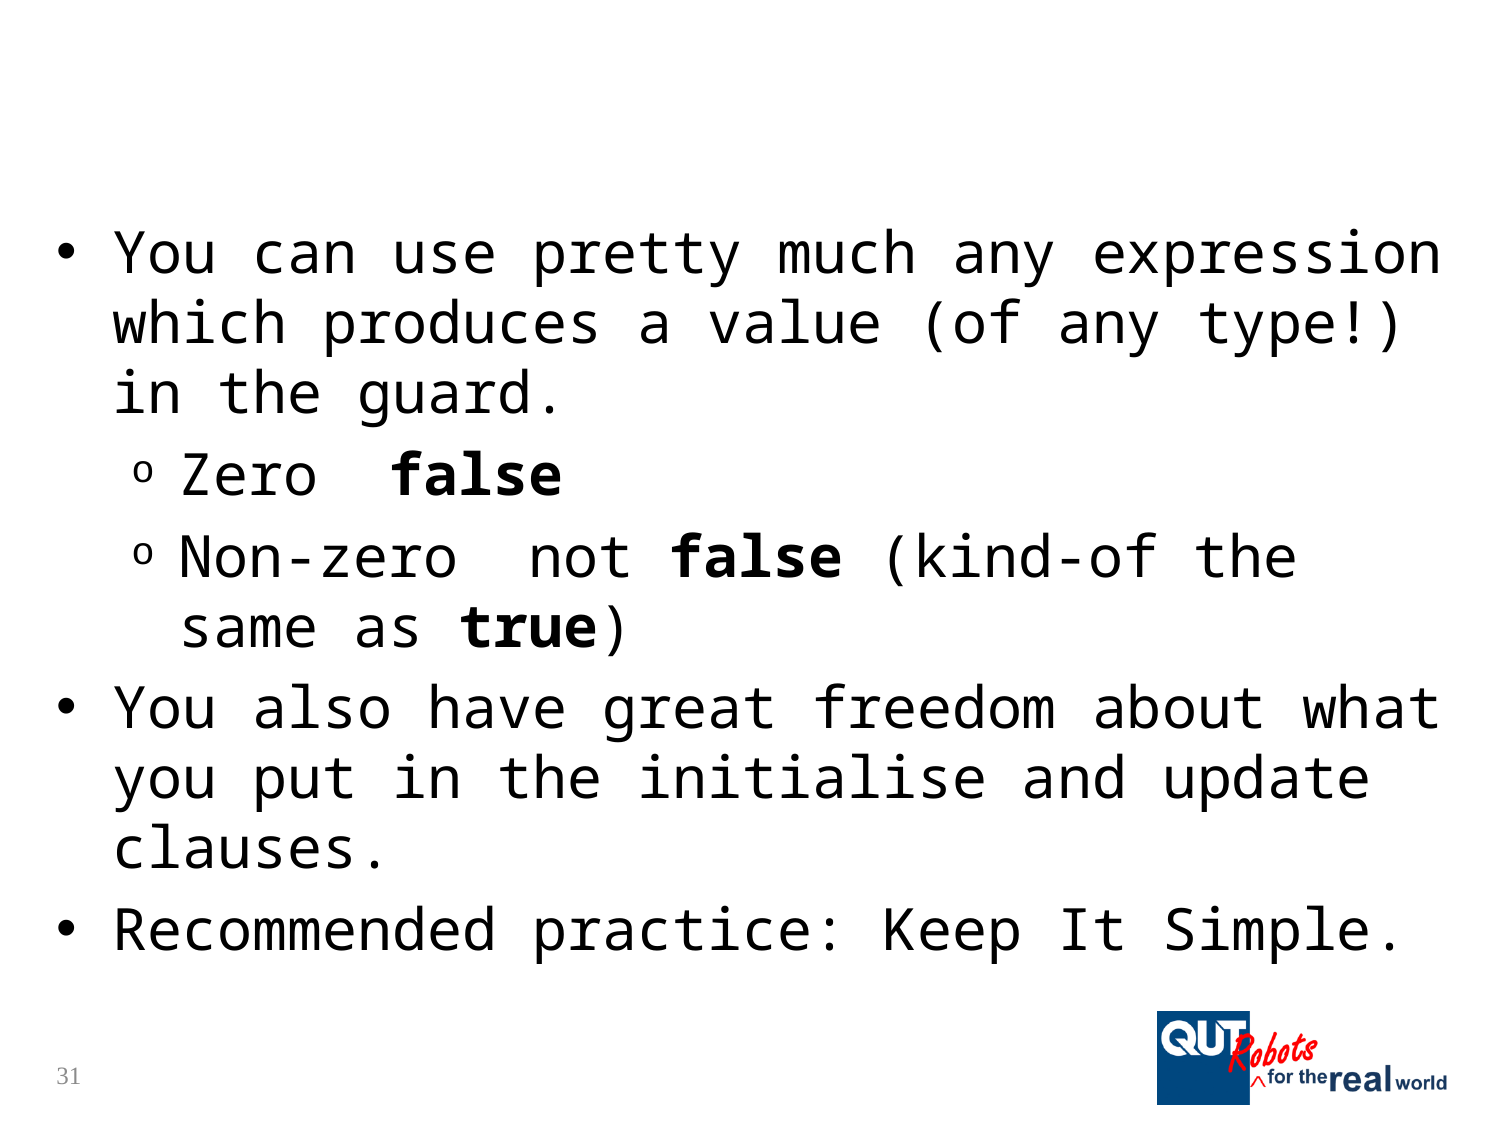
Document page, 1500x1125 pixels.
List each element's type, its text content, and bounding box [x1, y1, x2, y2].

slide_number 31 [41, 1044, 1140, 1105]
picture [1157, 1011, 1459, 1105]
